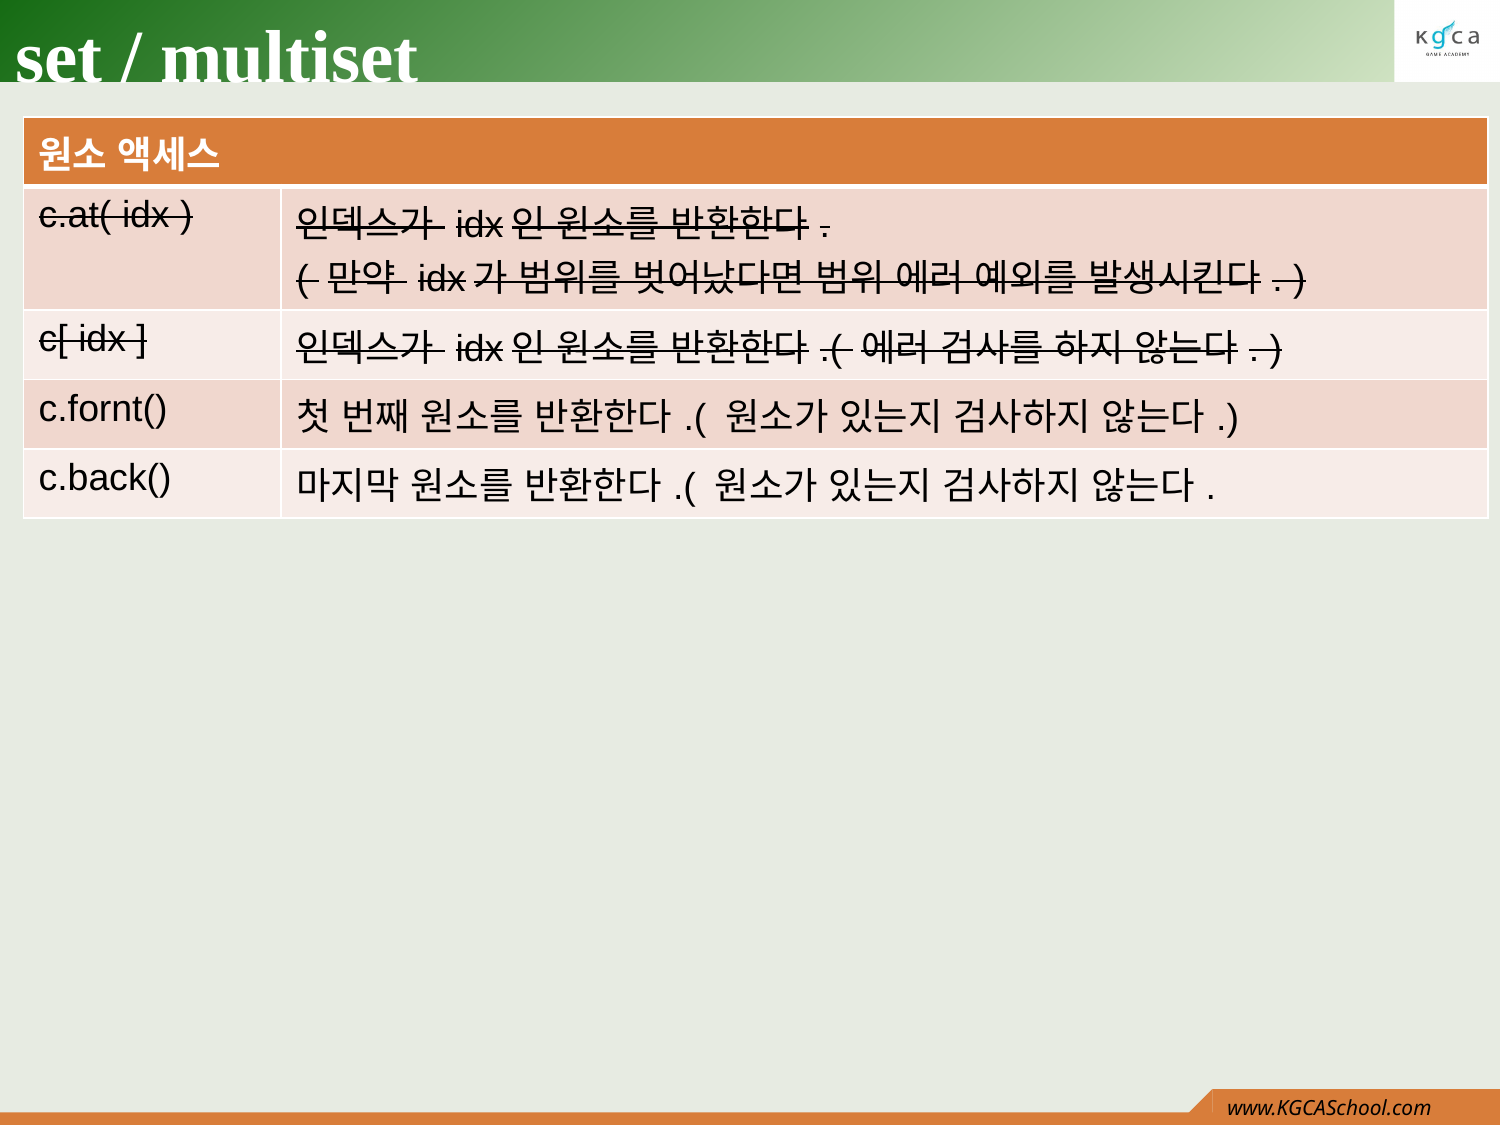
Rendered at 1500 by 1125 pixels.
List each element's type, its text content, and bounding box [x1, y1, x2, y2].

title set / multiset [0, 0, 1351, 106]
table_header 원소 액세스 [24, 118, 1487, 184]
table_cell c.at( idx ) [24, 189, 280, 309]
table_cell 마지막 원소를 반환한다.( 원소가 있는지 검사하지 않는다. [282, 450, 1487, 517]
table_cell 인덱스가 idx인 원소를 반환한다. ( 만약 idx가 범위를 벗어났다면 범위 에러 예외를 발생시킨다. ) [282, 189, 1487, 309]
table_cell 첫 번째 원소를 반환한다.( 원소가 있는지 검사하지 않는다.) [282, 380, 1487, 448]
table_cell c.fornt() [24, 380, 280, 448]
table_cell c[ idx ] [24, 311, 280, 379]
picture [1394, 0, 1500, 82]
table_cell c.back() [24, 450, 280, 517]
table_cell 인덱스가 idx인 원소를 반환한다.( 에러 검사를 하지 않는다. ) [282, 311, 1487, 379]
